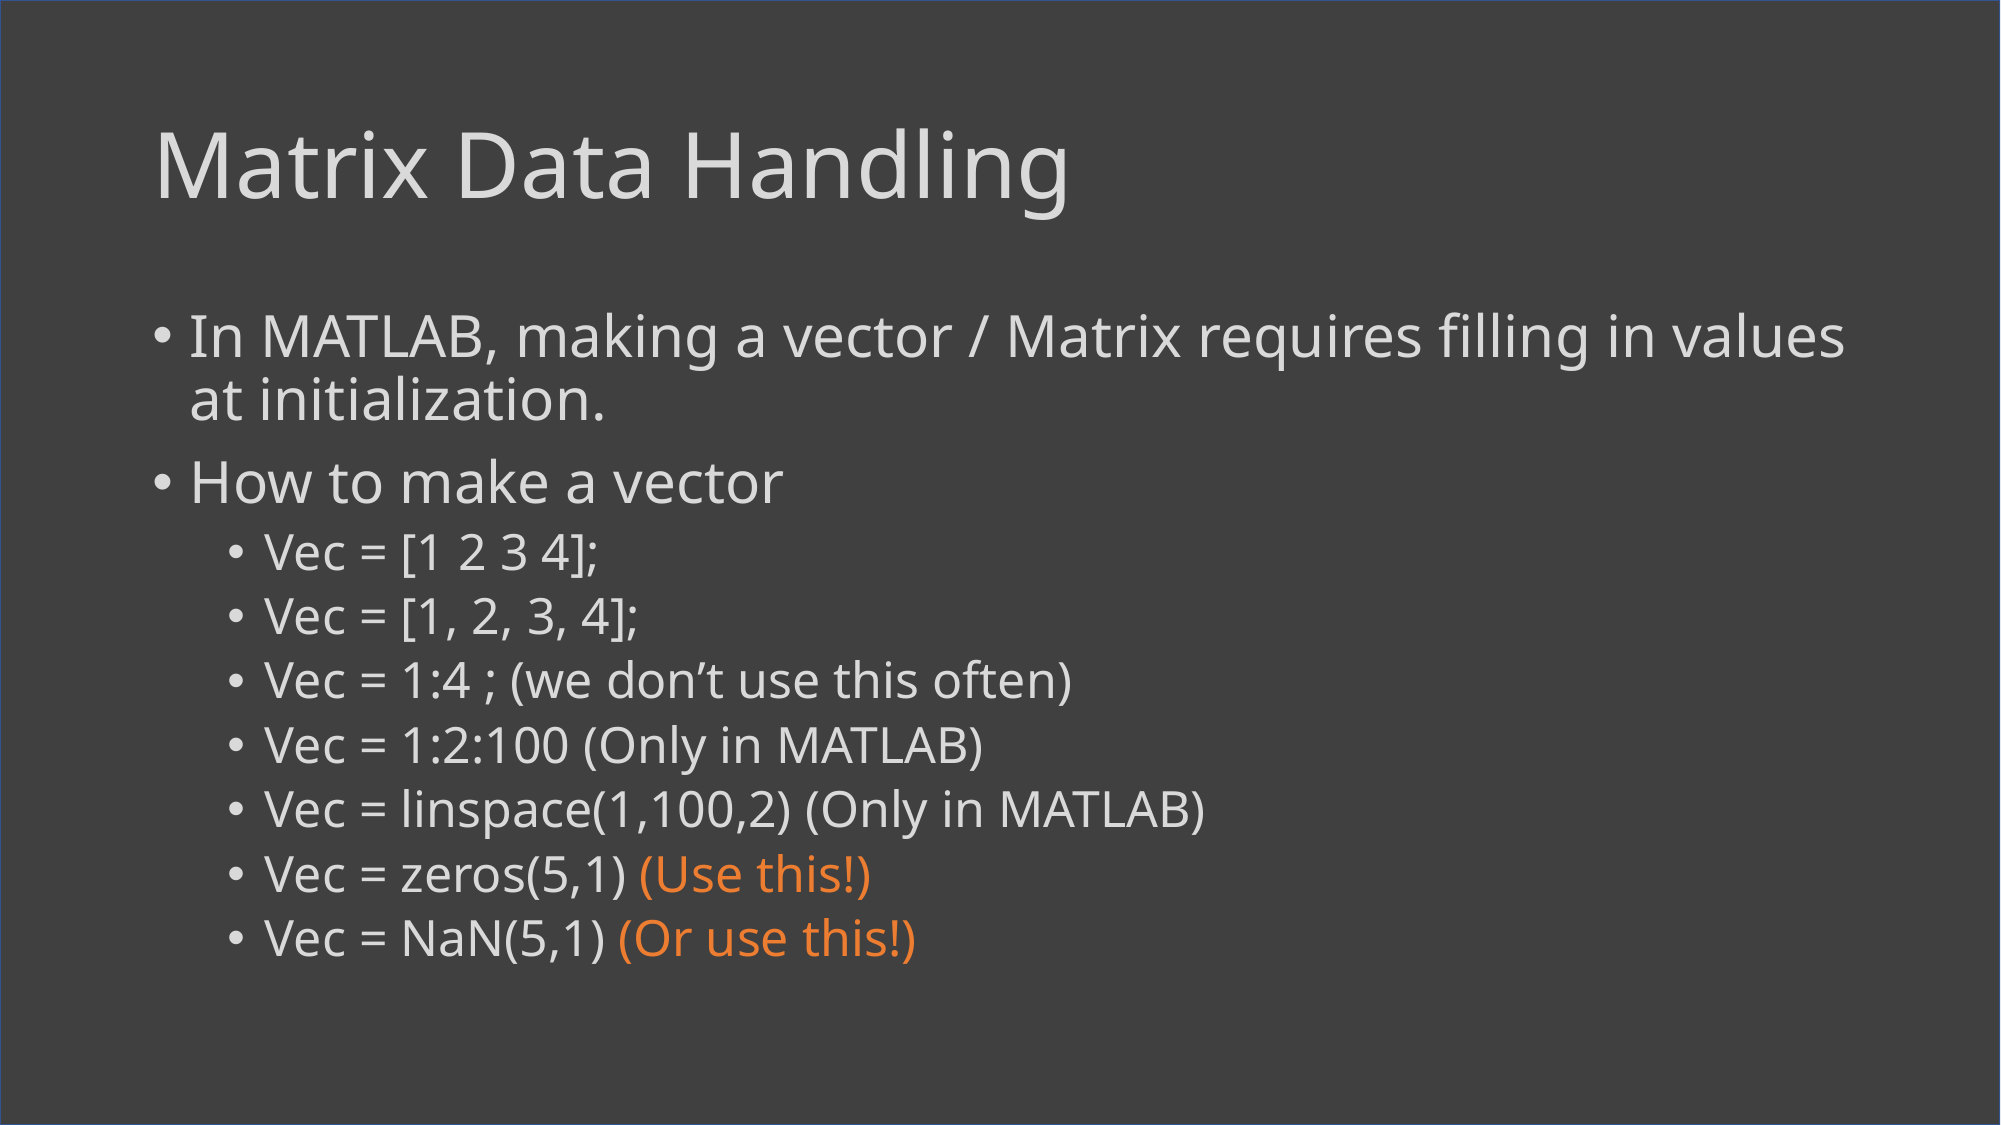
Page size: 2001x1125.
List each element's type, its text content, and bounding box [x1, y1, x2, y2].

list In MATLAB, making a vector / Matrix requires filling in values at initialization. How to make a vector Vec = [1 2 3 4]; Vec = [1, 2, 3, 4]; Vec = 1:4 ; (we don’t use this often) Vec = 1:2:100 (Only in MATLAB) Vec = linspace(1,100,2) (Only in MATLAB) Vec = zeros(5,1) (Use this!) Vec = NaN(5,1) (Or use this!) [137, 299, 1863, 1014]
title Matrix Data Handling [137, 59, 1863, 278]
